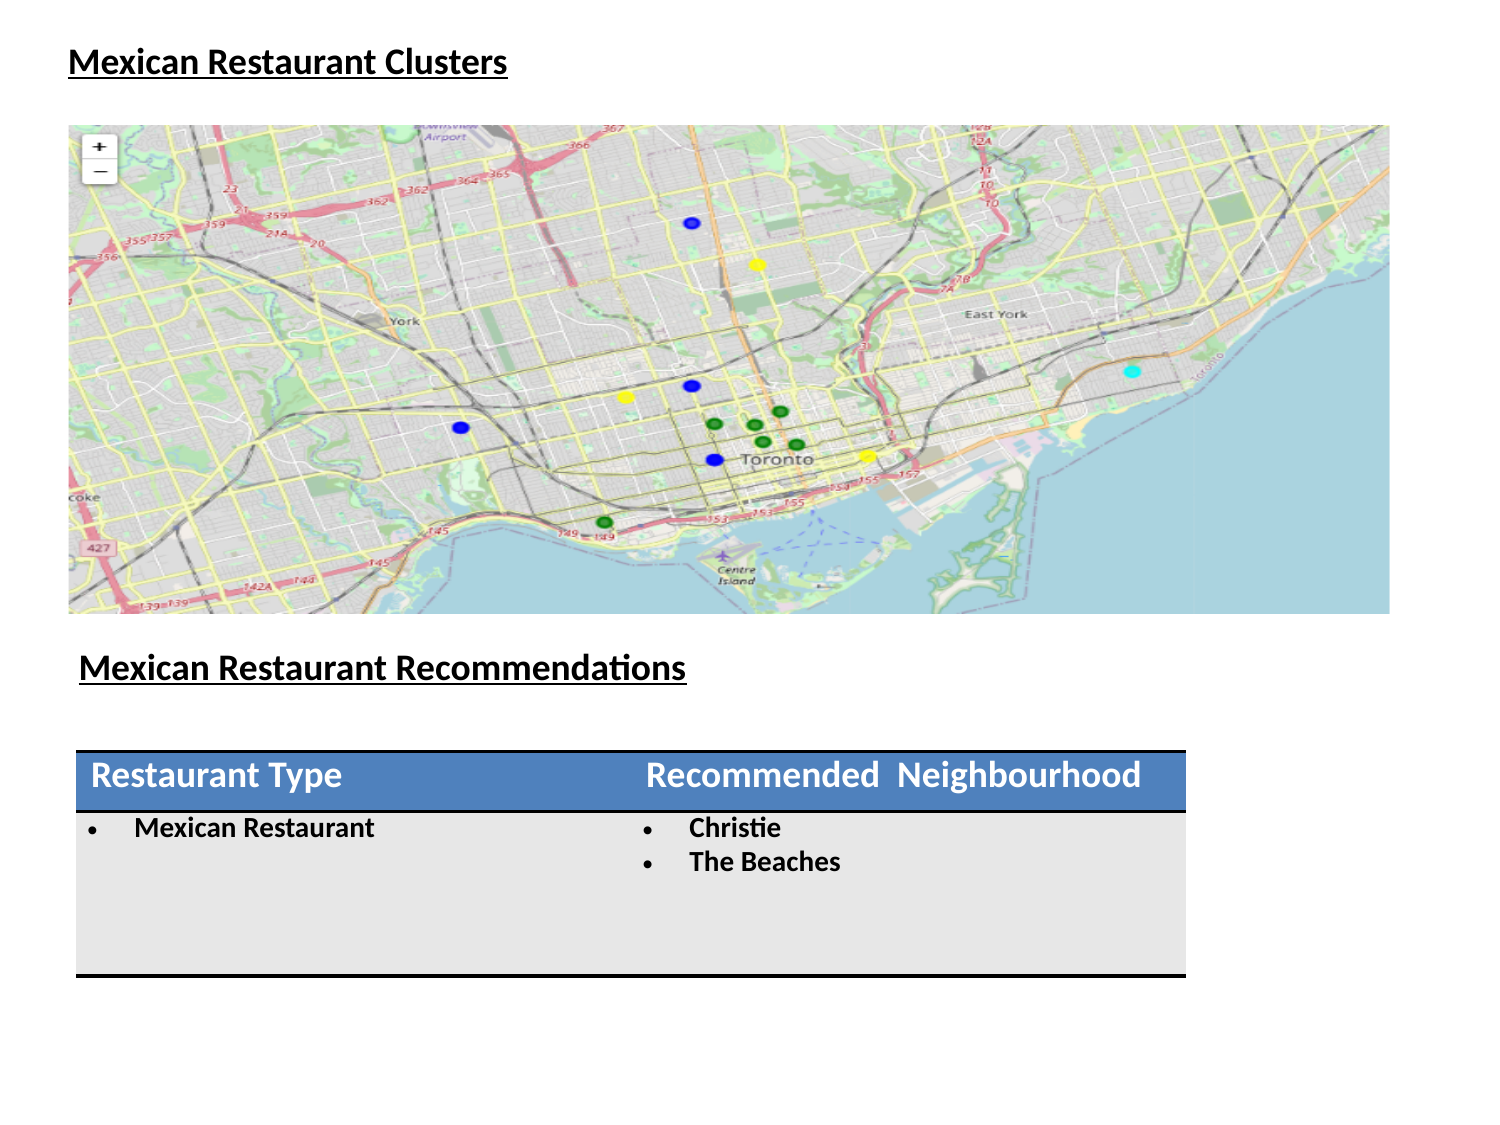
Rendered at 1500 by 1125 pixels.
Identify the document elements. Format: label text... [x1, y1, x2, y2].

table_cell Christie The Beaches [631, 813, 1186, 974]
table_header Restaurant Type [76, 753, 631, 810]
text_box Mexican Restaurant Recommendations [63, 635, 974, 696]
table_cell Mexican Restaurant [76, 813, 631, 974]
text_box Mexican Restaurant Clusters [53, 29, 786, 90]
picture [63, 125, 1400, 614]
table_header Recommended Neighbourhood [631, 753, 1186, 810]
